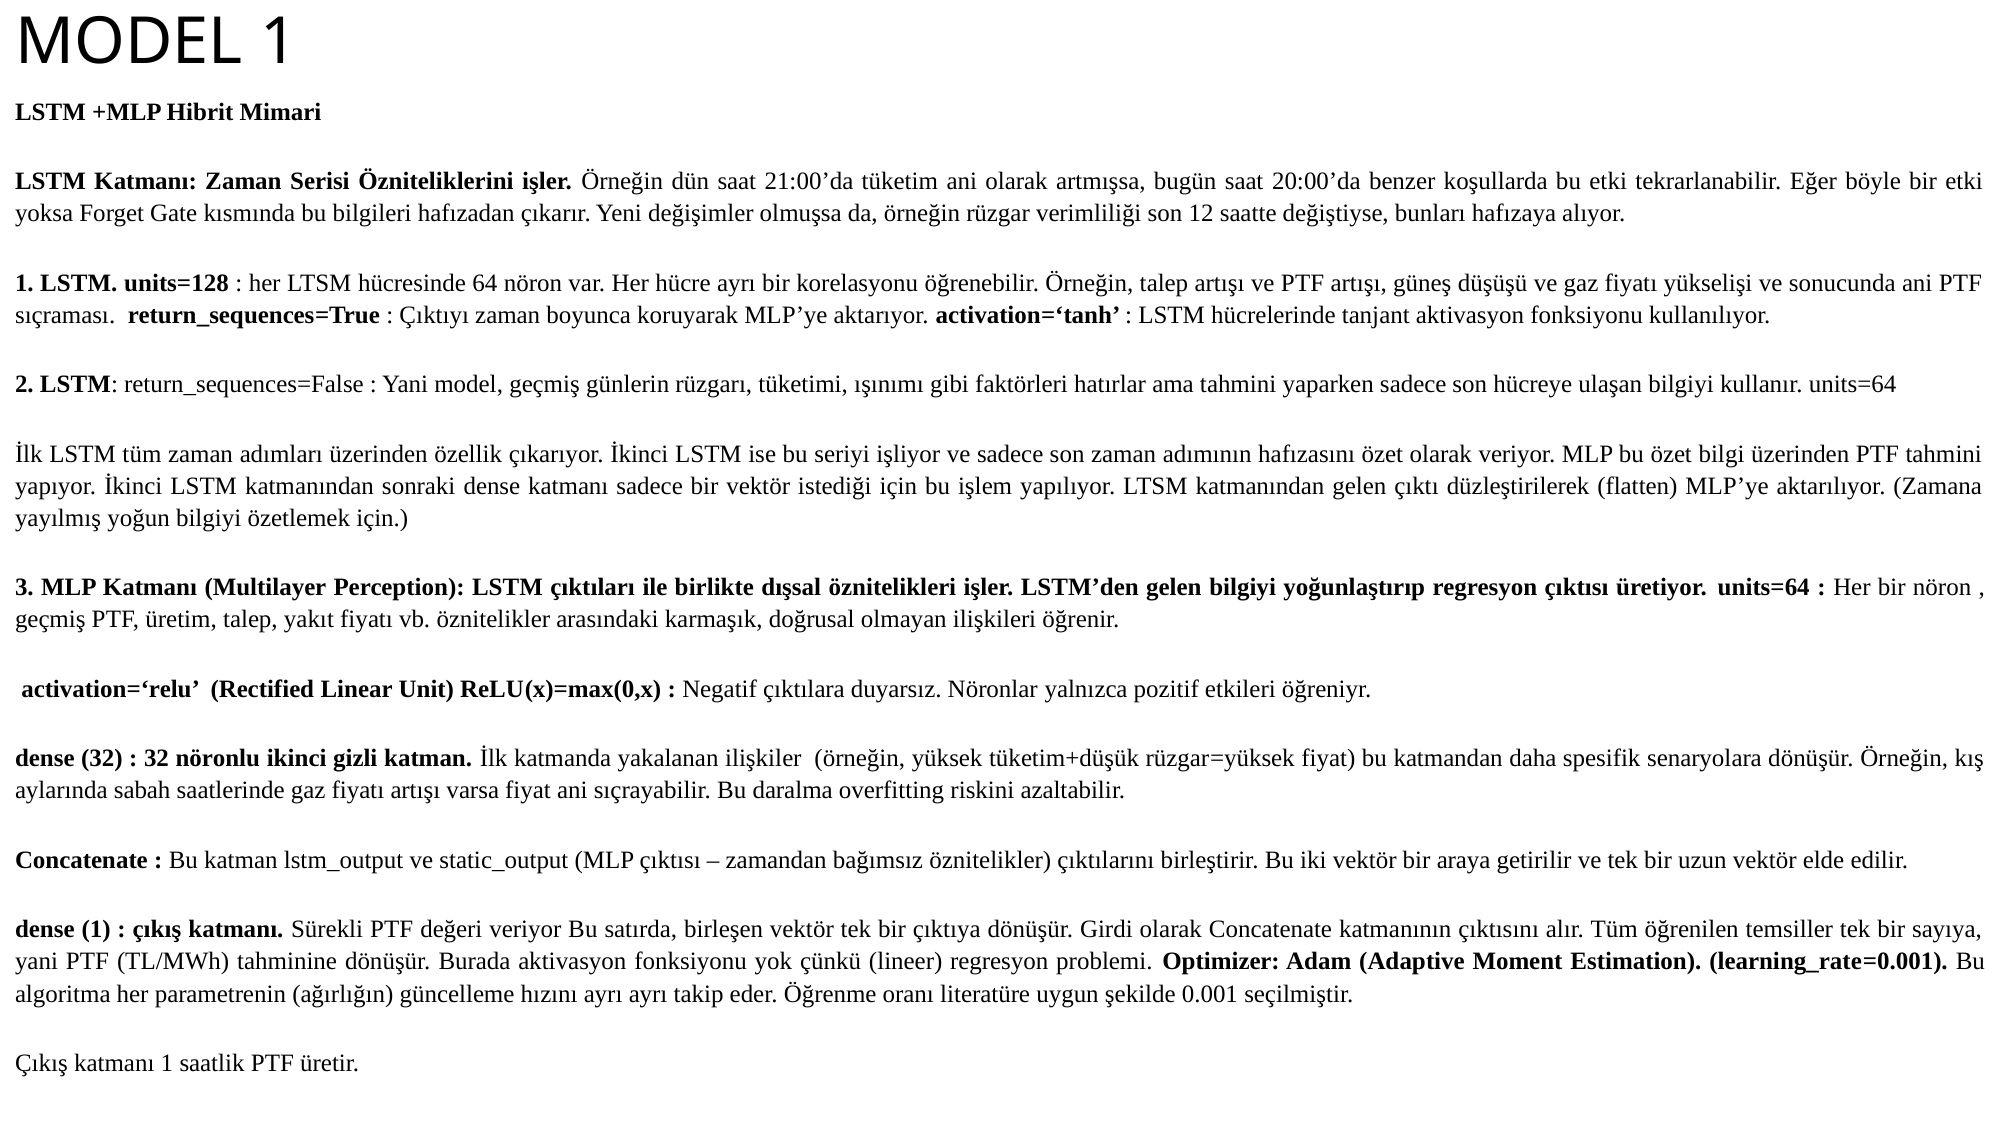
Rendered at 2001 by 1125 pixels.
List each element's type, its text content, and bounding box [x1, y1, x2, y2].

title MODEL 1 [0, 0, 1725, 85]
list LSTM +MLP Hibrit Mimari LSTM Katmanı: Zaman Serisi Özniteliklerini işler. Örneğin dün saat 21:00’da tüketim ani olarak artmışsa, bugün saat 20:00’da benzer koşullarda bu etki tekrarlanabilir. Eğer böyle bir etki yoksa Forget Gate kısmında bu bilgileri hafızadan çıkarır. Yeni değişimler olmuşsa da, örneğin rüzgar verimliliği son 12 saatte değiştiyse, bunları hafızaya alıyor. 1. LSTM. units=128 : her LTSM hücresinde 64 nöron var. Her hücre ayrı bir korelasyonu öğrenebilir. Örneğin, talep artışı ve PTF artışı, güneş düşüşü ve gaz fiyatı yükselişi ve sonucunda ani PTF sıçraması. return_sequences=True : Çıktıyı zaman boyunca koruyarak MLP’ye aktarıyor. activation=‘tanh’ : LSTM hücrelerinde tanjant aktivasyon fonksiyonu kullanılıyor. 2. LSTM: return_sequences=False : Yani model, geçmiş günlerin rüzgarı, tüketimi, ışınımı gibi faktörleri hatırlar ama tahmini yaparken sadece son hücreye ulaşan bilgiyi kullanır. units=64 İlk LSTM tüm zaman adımları üzerinden özellik çıkarıyor. İkinci LSTM ise bu seriyi işliyor ve sadece son zaman adımının hafızasını özet olarak veriyor. MLP bu özet bilgi üzerinden PTF tahmini yapıyor. İkinci LSTM katmanından sonraki dense katmanı sadece bir vektör istediği için bu işlem yapılıyor. LTSM katmanından gelen çıktı düzleştirilerek (flatten) MLP’ye aktarılıyor. (Zamana yayılmış yoğun bilgiyi özetlemek için.) 3. MLP Katmanı (Multilayer Perception): LSTM çıktıları ile birlikte dışsal öznitelikleri işler. LSTM’den gelen bilgiyi yoğunlaştırıp regresyon çıktısı üretiyor. units=64 : Her bir nöron , geçmiş PTF, üretim, talep, yakıt fiyatı vb. öznitelikler arasındaki karmaşık, doğrusal olmayan ilişkileri öğrenir. activation=‘relu’ (Rectified Linear Unit) ReLU(x)=max(0,x) : Negatif çıktılara duyarsız. Nöronlar yalnızca pozitif etkileri öğreniyr. dense (32) : 32 nöronlu ikinci gizli katman. İlk katmanda yakalanan ilişkiler (örneğin, yüksek tüketim+düşük rüzgar=yüksek fiyat) bu katmandan daha spesifik senaryolara dönüşür. Örneğin, kış aylarında sabah saatlerinde gaz fiyatı artışı varsa fiyat ani sıçrayabilir. Bu daralma overfitting riskini azaltabilir. Concatenate : Bu katman lstm_output ve static_output (MLP çıktısı – zamandan bağımsız öznitelikler) çıktılarını birleştirir. Bu iki vektör bir araya getirilir ve tek bir uzun vektör elde edilir. dense (1) : çıkış katmanı. Sürekli PTF değeri veriyor Bu satırda, birleşen vektör tek bir çıktıya dönüşür. Girdi olarak Concatenate katmanının çıktısını alır. Tüm öğrenilen temsiller tek bir sayıya, yani PTF (TL/MWh) tahminine dönüşür. Burada aktivasyon fonksiyonu yok çünkü (lineer) regresyon problemi. Optimizer: Adam (Adaptive Moment Estimation). (learning_rate=0.001). Bu algoritma her parametrenin (ağırlığın) güncelleme hızını ayrı ayrı takip eder. Öğrenme oranı literatüre uygun şekilde 0.001 seçilmiştir. Çıkış katmanı 1 saatlik PTF üretir. [0, 85, 2000, 1085]
